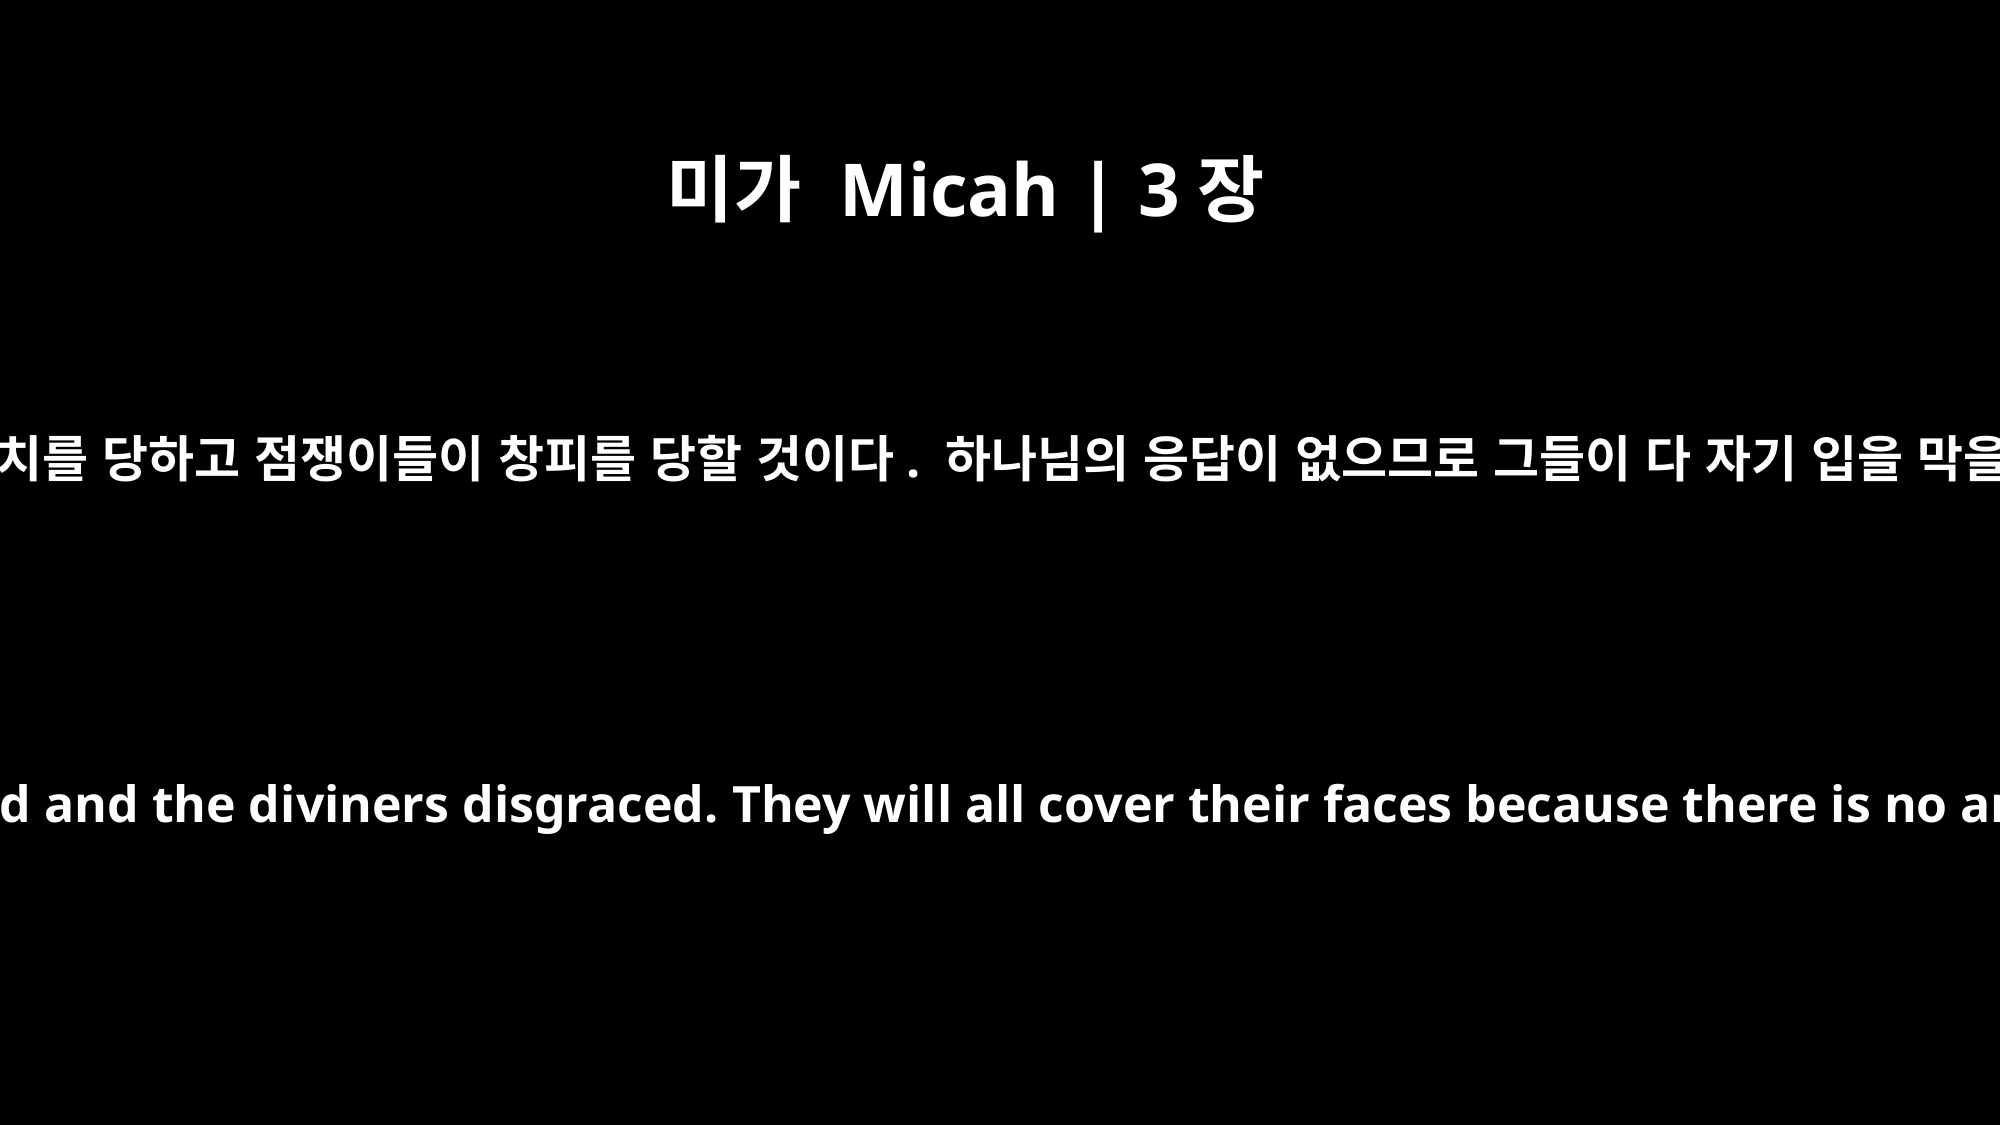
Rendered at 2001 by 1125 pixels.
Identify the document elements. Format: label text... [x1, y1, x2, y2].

text_box 미가 Micah | 3장 [652, 136, 1280, 239]
text_box The seers will be ashamed and the diviners disgraced. They will all cover their faces because there is no answer from God." [0, 764, 2000, 840]
text_box 7 선견자들이 수치를 당하고 점쟁이들이 창피를 당할 것이다. 하나님의 응답이 없으므로 그들이 다 자기 입을 막을 것이다.” [0, 359, 2000, 495]
